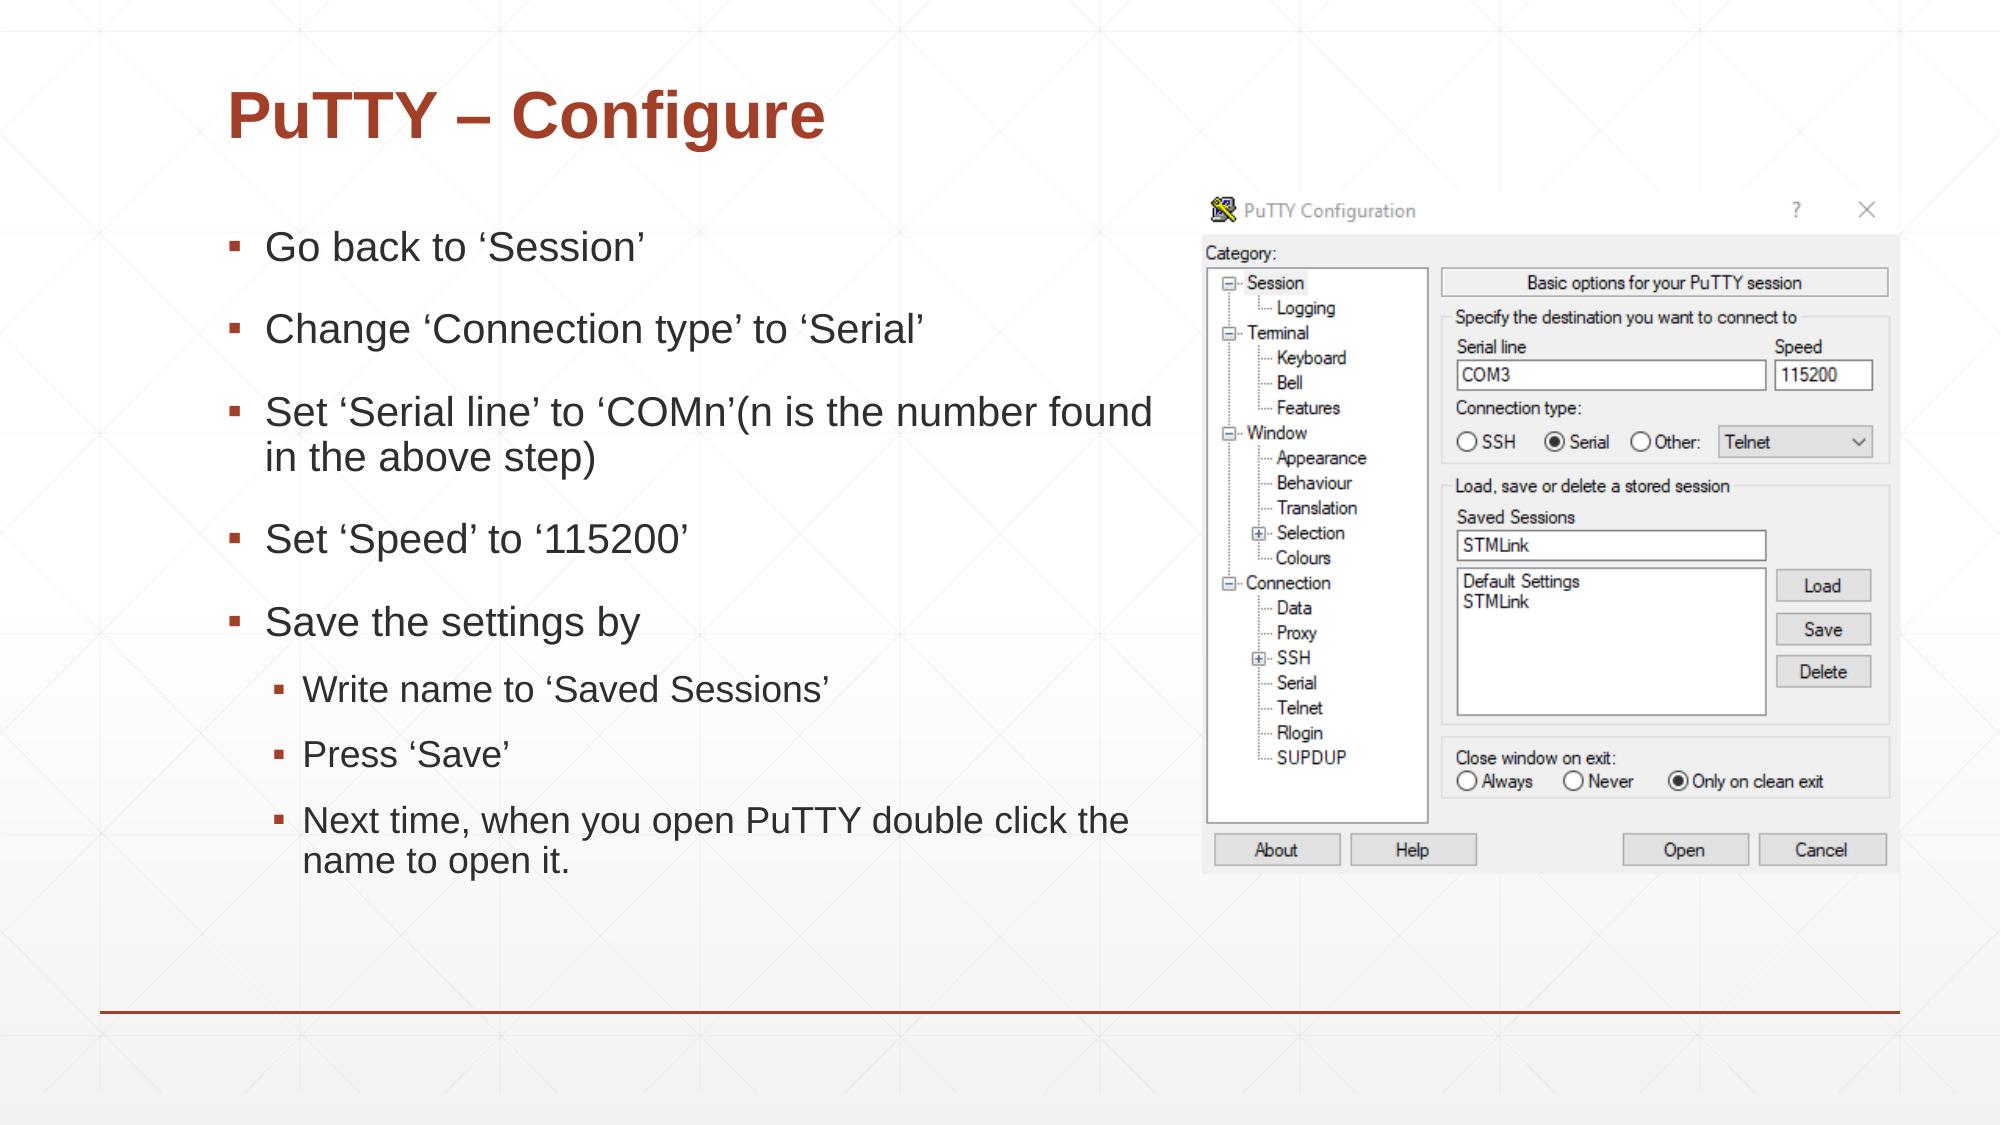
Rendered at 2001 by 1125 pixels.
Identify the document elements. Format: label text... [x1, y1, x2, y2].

picture [1202, 191, 1900, 874]
list Go back to ‘Session’ Change ‘Connection type’ to ‘Serial’ Set ‘Serial line’ to ‘COMn’(n is the number found in the above step) Set ‘Speed’ to ‘115200’ Save the settings by Write name to ‘Saved Sessions’ Press ‘Save’ Next time, when you open PuTTY double click the name to open it. [212, 217, 1203, 980]
title PuTTY – Configure [212, 0, 1788, 161]
